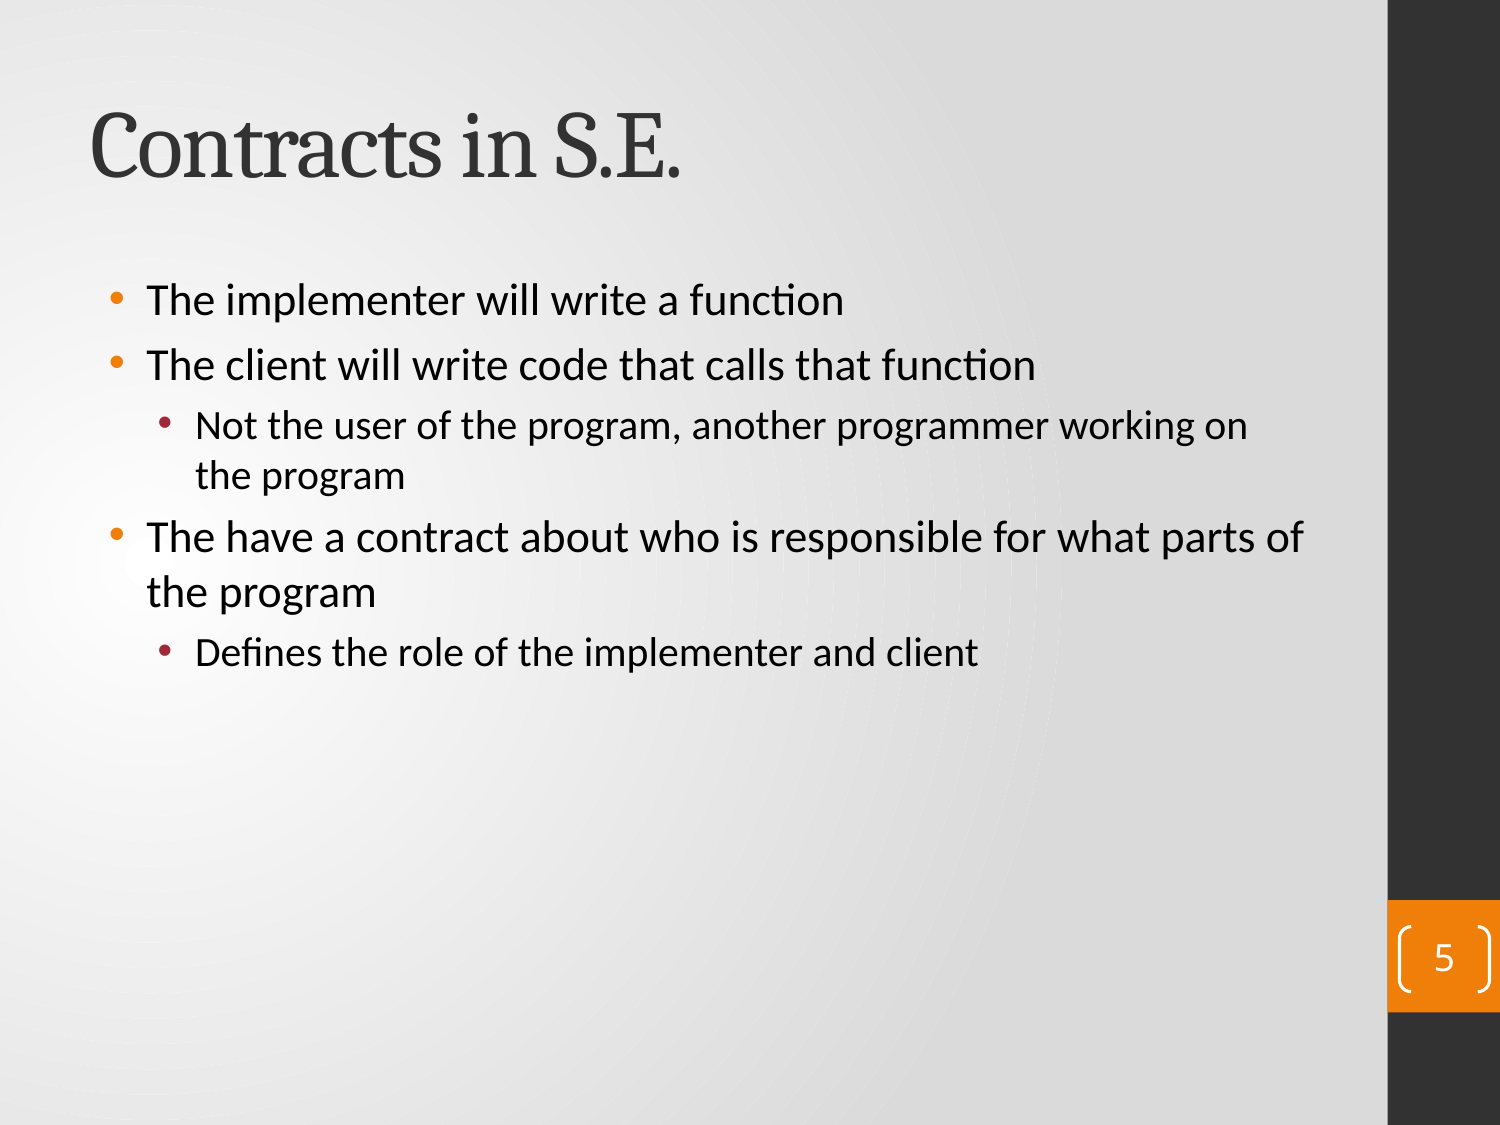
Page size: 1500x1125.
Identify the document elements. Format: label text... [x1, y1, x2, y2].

slide_number 5 [1397, 925, 1492, 994]
title Contracts in S.E. [75, 45, 1325, 233]
list The implementer will write a function The client will write code that calls that function Not the user of the program, another programmer working on the program The have a contract about who is responsible for what parts of the program Defines the role of the implementer and client [75, 262, 1325, 1050]
